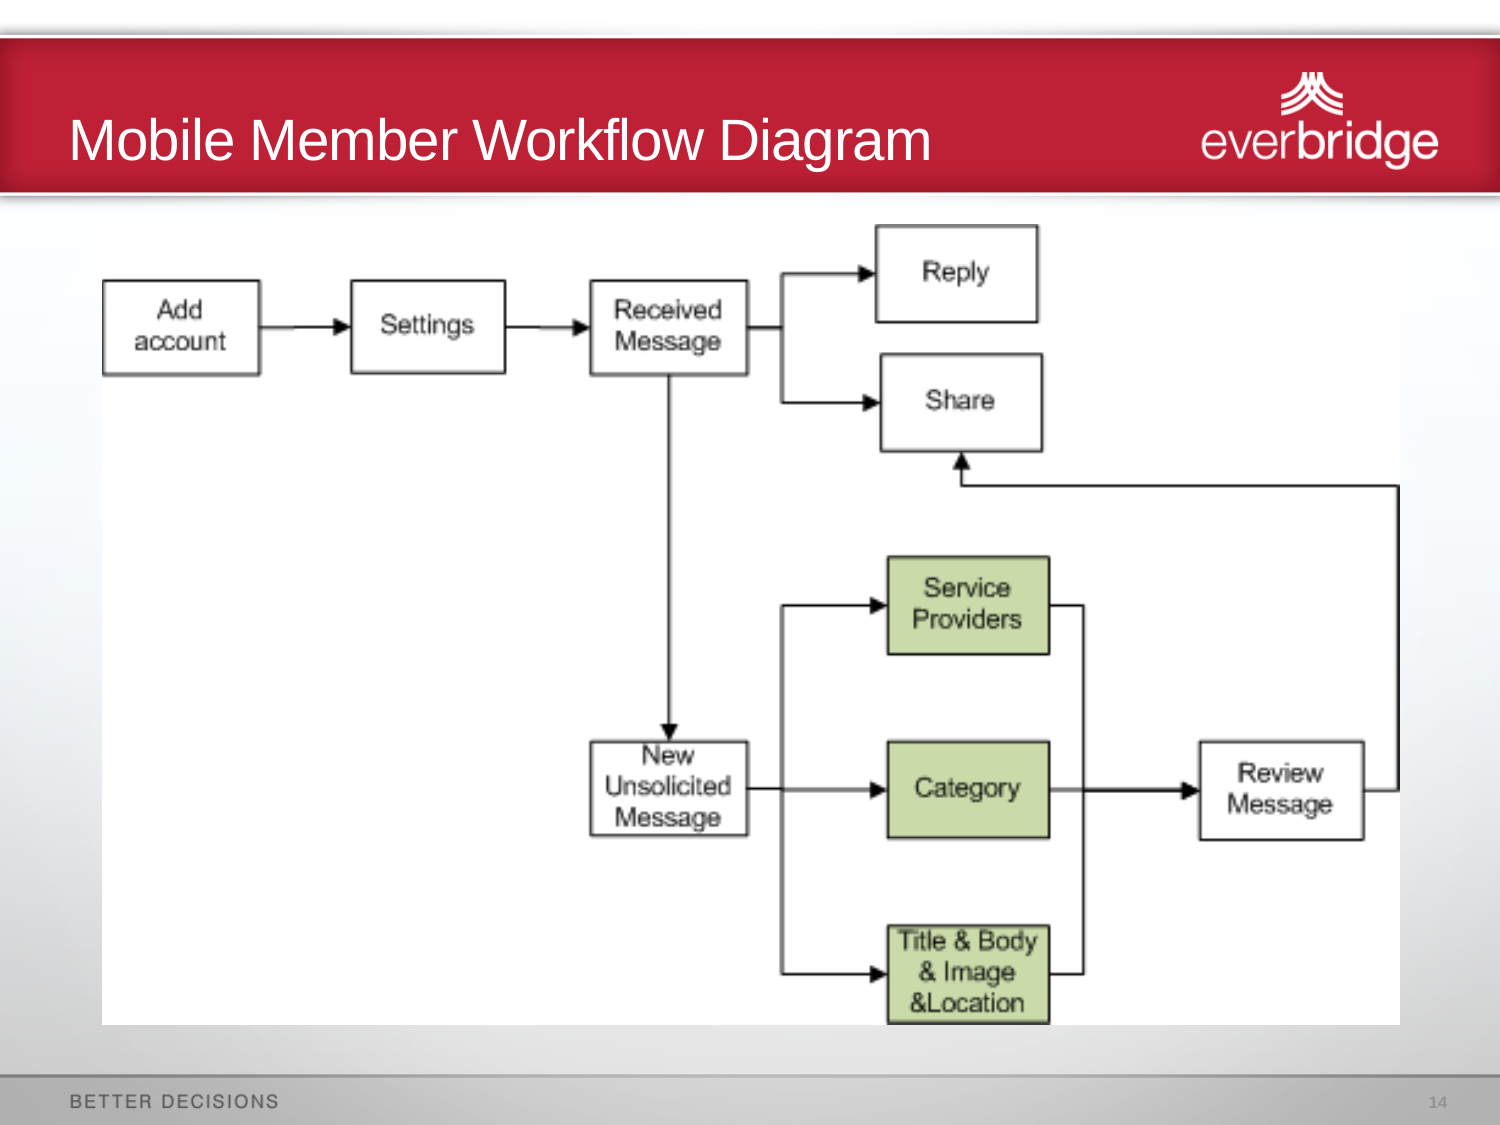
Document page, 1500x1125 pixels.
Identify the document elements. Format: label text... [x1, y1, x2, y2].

slide_number 14 [1382, 1084, 1463, 1125]
title Mobile Member Workflow Diagram [54, 95, 1118, 200]
picture [0, 0, 1500, 1125]
